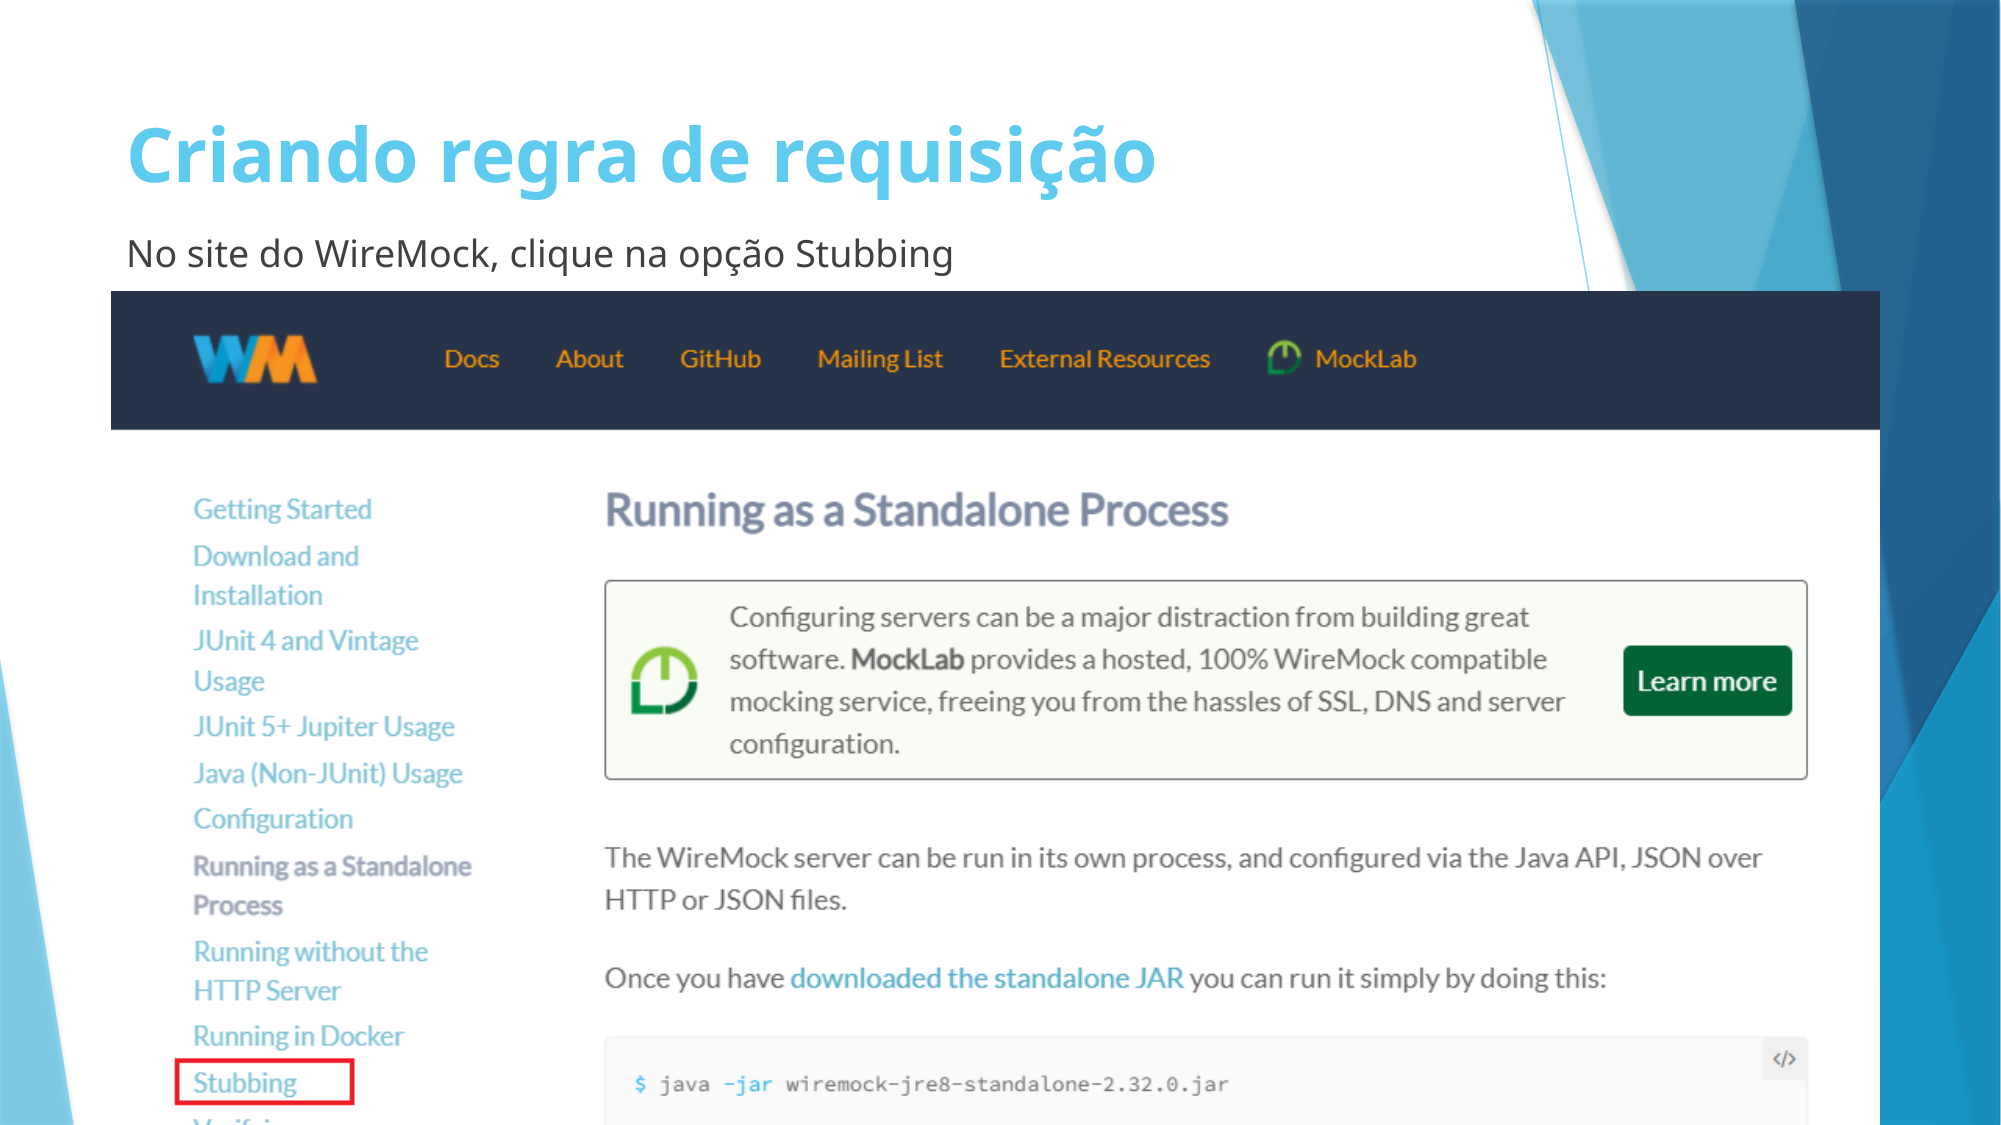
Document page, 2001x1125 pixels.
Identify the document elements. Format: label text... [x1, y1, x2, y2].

title Criando regra de requisição [111, 99, 1522, 222]
list No site do WireMock, clique na opção Stubbing [111, 222, 1522, 290]
picture [110, 290, 1881, 1125]
